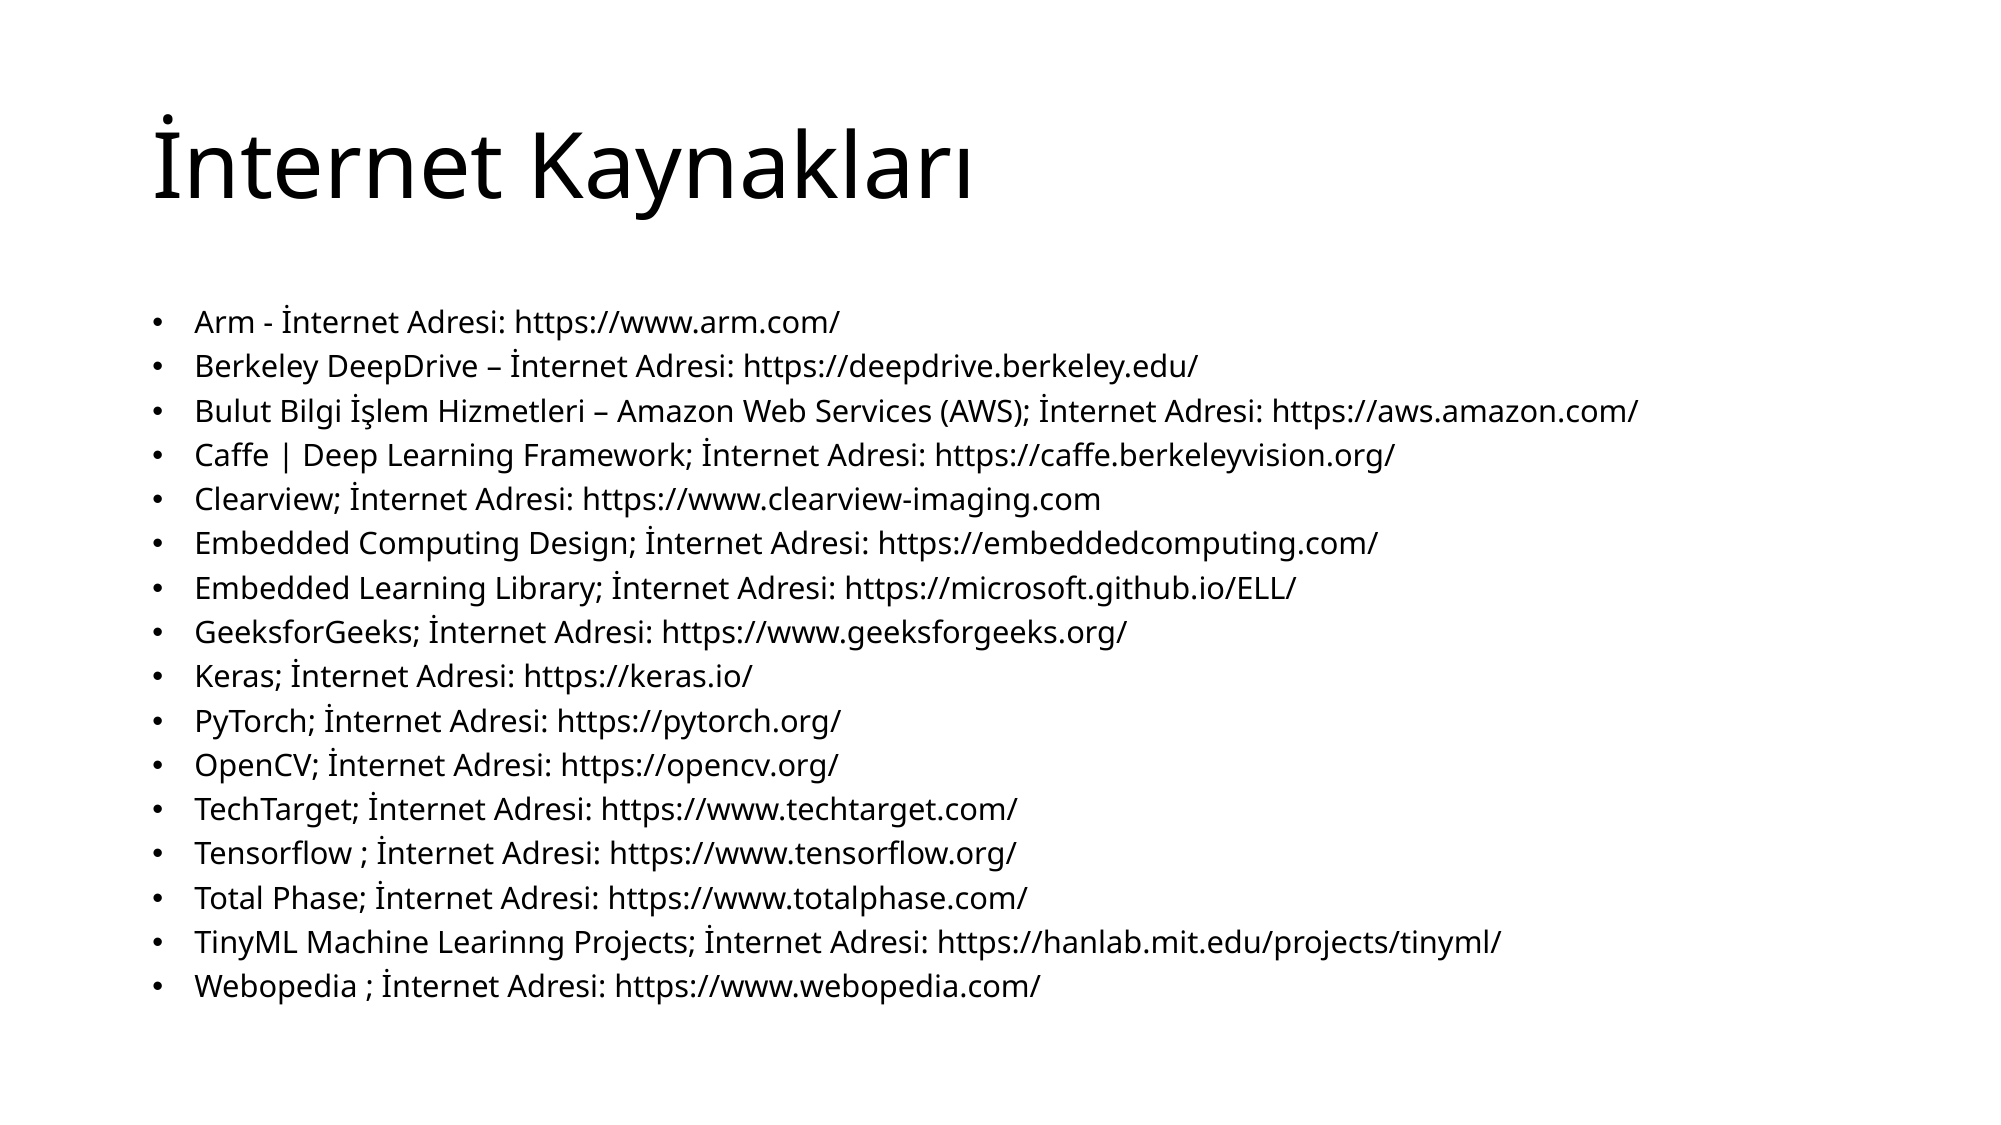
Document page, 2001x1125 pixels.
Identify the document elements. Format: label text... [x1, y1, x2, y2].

title İnternet Kaynakları [137, 59, 1863, 278]
list Arm - İnternet Adresi: https://www.arm.com/ Berkeley DeepDrive – İnternet Adresi: https://deepdrive.berkeley.edu/ Bulut Bilgi İşlem Hizmetleri – Amazon Web Services (AWS); İnternet Adresi: https://aws.amazon.com/ Caffe | Deep Learning Framework; İnternet Adresi: https://caffe.berkeleyvision.org/ Clearview; İnternet Adresi: https://www.clearview-imaging.com Embedded Computing Design; İnternet Adresi: https://embeddedcomputing.com/ Embedded Learning Library; İnternet Adresi: https://microsoft.github.io/ELL/ GeeksforGeeks; İnternet Adresi: https://www.geeksforgeeks.org/ Keras; İnternet Adresi: https://keras.io/ PyTorch; İnternet Adresi: https://pytorch.org/ OpenCV; İnternet Adresi: https://opencv.org/ TechTarget; İnternet Adresi: https://www.techtarget.com/ Tensorflow ; İnternet Adresi: https://www.tensorflow.org/ Total Phase; İnternet Adresi: https://www.totalphase.com/ TinyML Machine Learinng Projects; İnternet Adresi: https://hanlab.mit.edu/projects/tinyml/ Webopedia ; İnternet Adresi: https://www.webopedia.com/ [137, 299, 1863, 1014]
